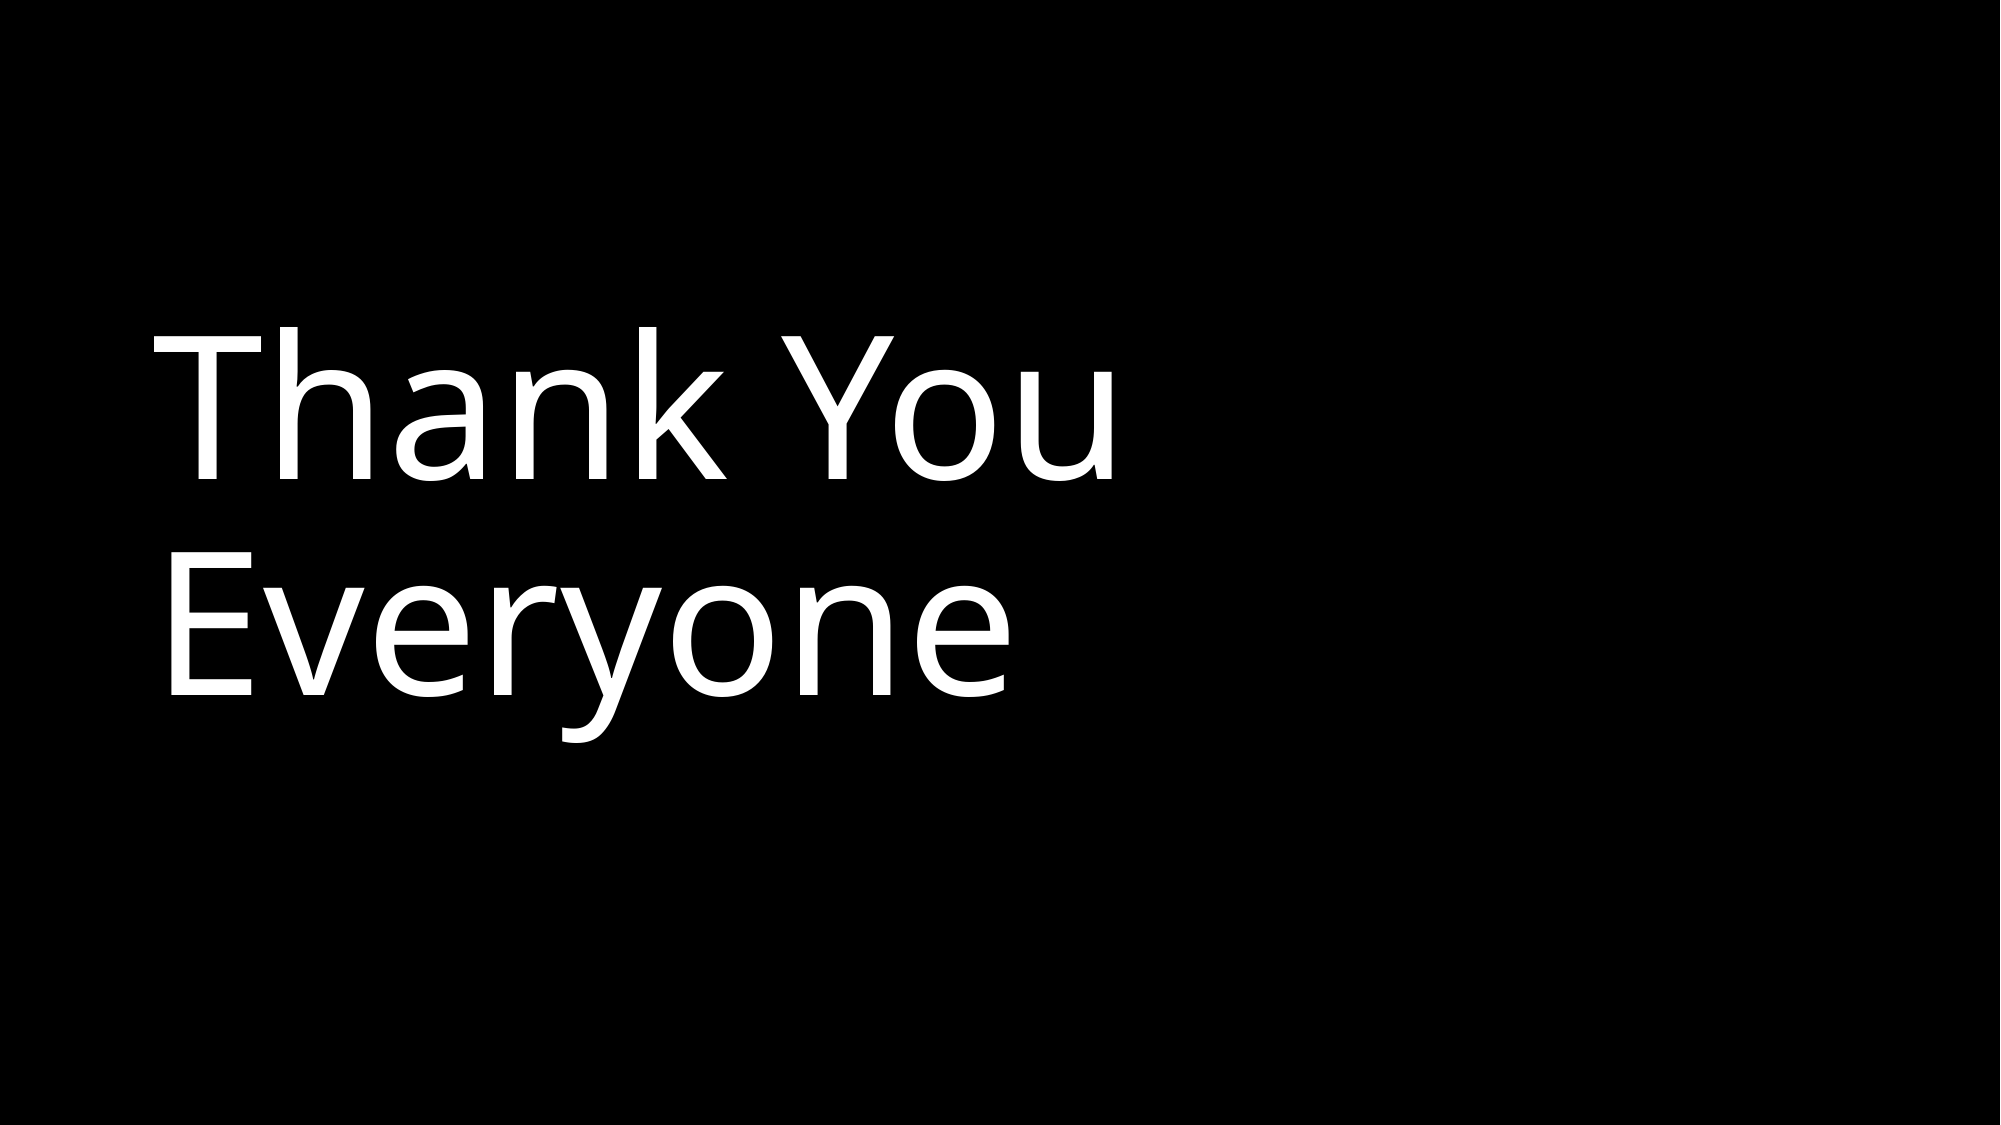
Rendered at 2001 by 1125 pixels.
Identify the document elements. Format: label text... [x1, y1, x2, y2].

list Thank You Everyone [137, 299, 1863, 1014]
